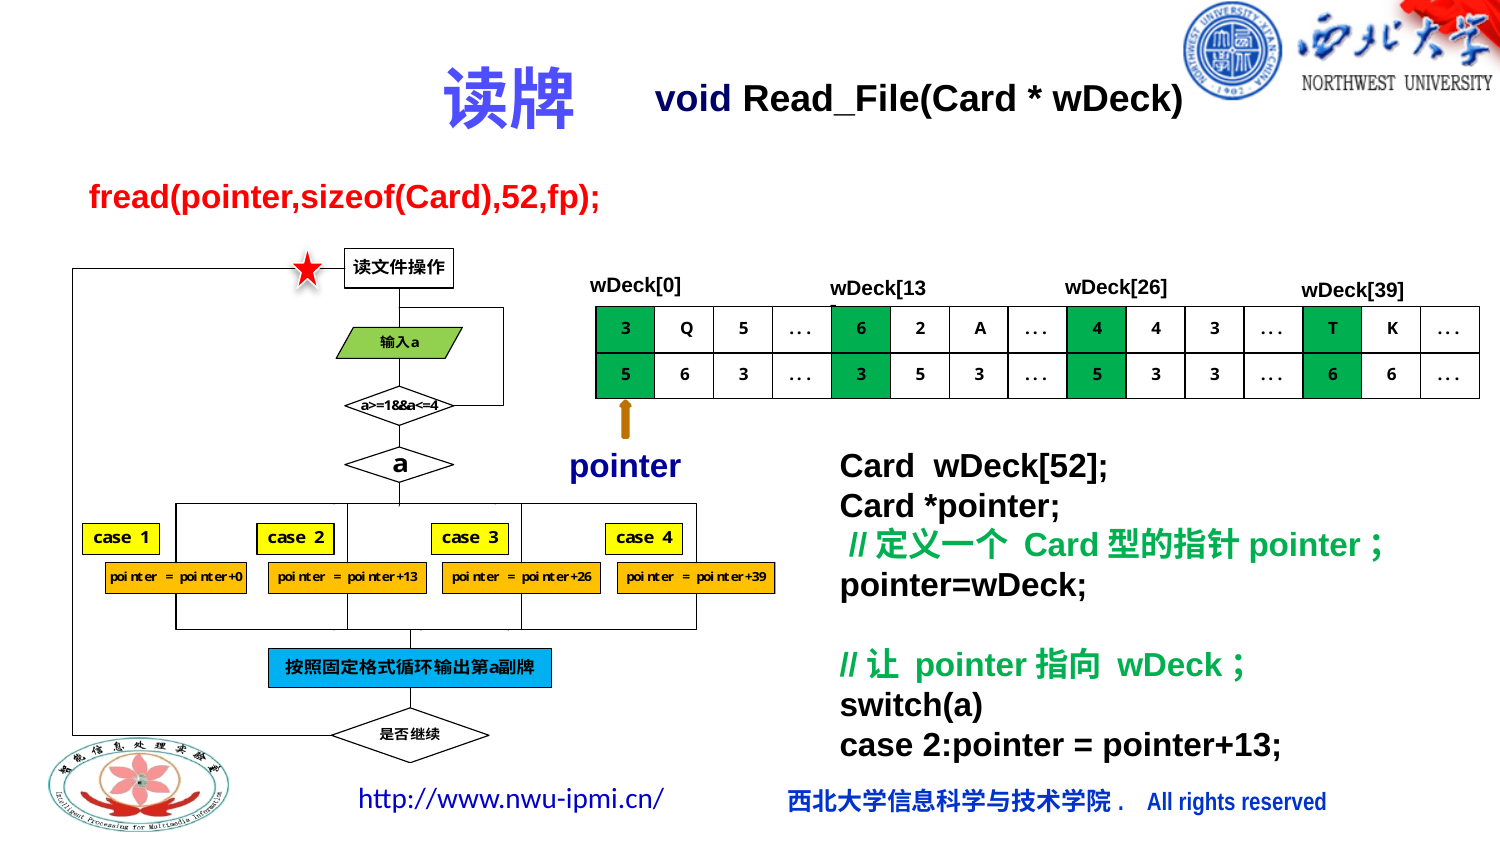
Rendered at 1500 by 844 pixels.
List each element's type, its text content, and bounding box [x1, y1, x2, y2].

title 读牌 [404, 43, 615, 145]
text_box wDeck[13] [815, 267, 948, 302]
text_box Card wDeck[52]; Card *pointer; //定义一个 Card型的指针pointer； pointer=wDeck; //让 pointer指向 wDeck； switch(a) case 2:pointer = pointer+13; [815, 436, 1443, 771]
picture [1171, 0, 1500, 104]
picture [48, 764, 229, 832]
text_box void Read_File(Card * wDeck) [629, 66, 1203, 127]
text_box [592, 303, 1481, 400]
text_box fread(pointer,sizeof(Card),52,fp); [64, 168, 1095, 223]
text_box wDeck[39] [1286, 269, 1428, 302]
text_box wDeck[26] [1050, 266, 1185, 302]
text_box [552, 401, 699, 492]
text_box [39, 246, 776, 764]
